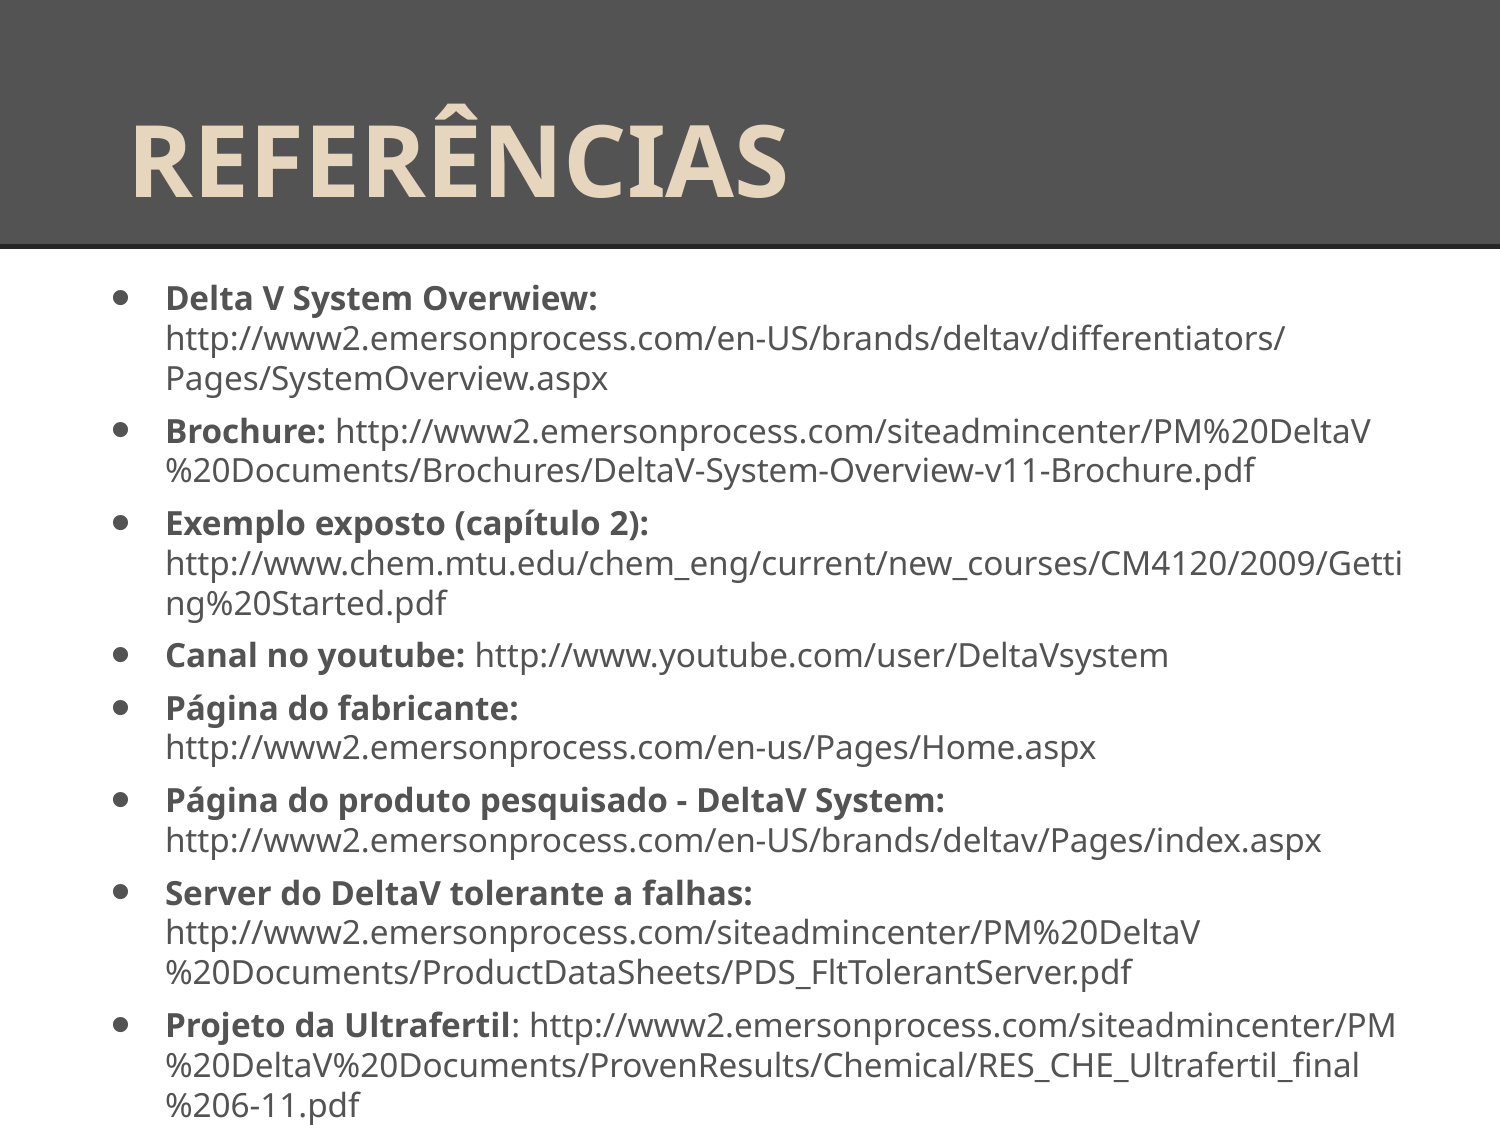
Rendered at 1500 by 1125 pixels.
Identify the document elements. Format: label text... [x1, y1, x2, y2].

title REFERÊNCIAS [75, 14, 1425, 233]
list Delta V System Overwiew: http://www2.emersonprocess.com/en-US/brands/deltav/differentiators/Pages/SystemOverview.aspx Brochure: http://www2.emersonprocess.com/siteadmincenter/PM%20DeltaV%20Documents/Brochures/DeltaV-System-Overview-v11-Brochure.pdf Exemplo exposto (capítulo 2): http://www.chem.mtu.edu/chem_eng/current/new_courses/CM4120/2009/Getting%20Started.pdf Canal no youtube: http://www.youtube.com/user/DeltaVsystem Página do fabricante: http://www2.emersonprocess.com/en-us/Pages/Home.aspx Página do produto pesquisado - DeltaV System: http://www2.emersonprocess.com/en-US/brands/deltav/Pages/index.aspx Server do DeltaV tolerante a falhas: http://www2.emersonprocess.com/siteadmincenter/PM%20DeltaV%20Documents/ProductDataSheets/PDS_FltTolerantServer.pdf Projeto da Ultrafertil: http://www2.emersonprocess.com/siteadmincenter/PM%20DeltaV%20Documents/ProvenResults/Chemical/RES_CHE_Ultrafertil_final%206-11.pdf [75, 262, 1425, 1125]
